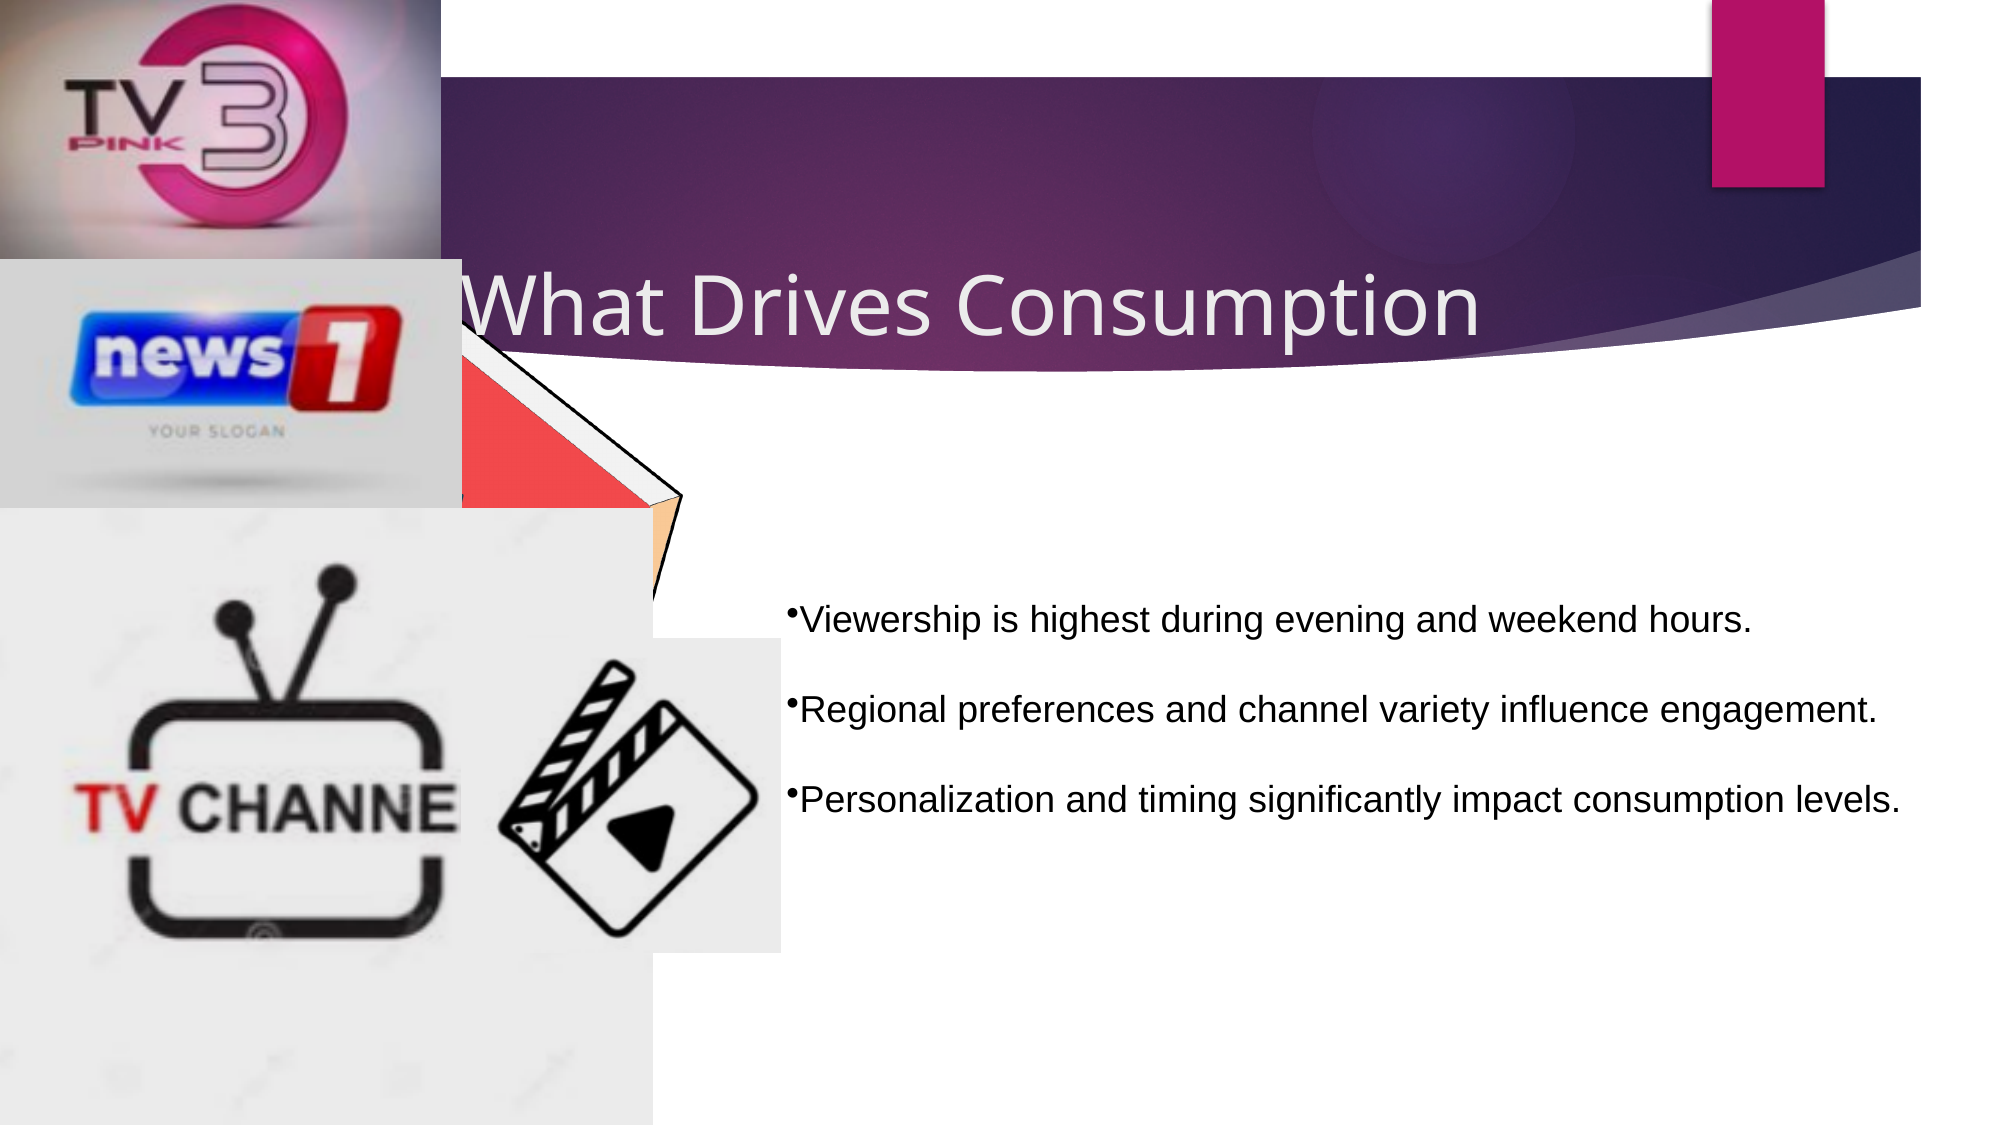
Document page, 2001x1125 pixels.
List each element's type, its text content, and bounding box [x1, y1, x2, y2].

title What Drives Consumption [448, 72, 1926, 360]
picture [0, 0, 781, 1125]
list Viewership is highest during evening and weekend hours. Regional preferences and channel variety influence engagement. Personalization and timing significantly impact consumption levels. [771, 381, 1918, 1035]
